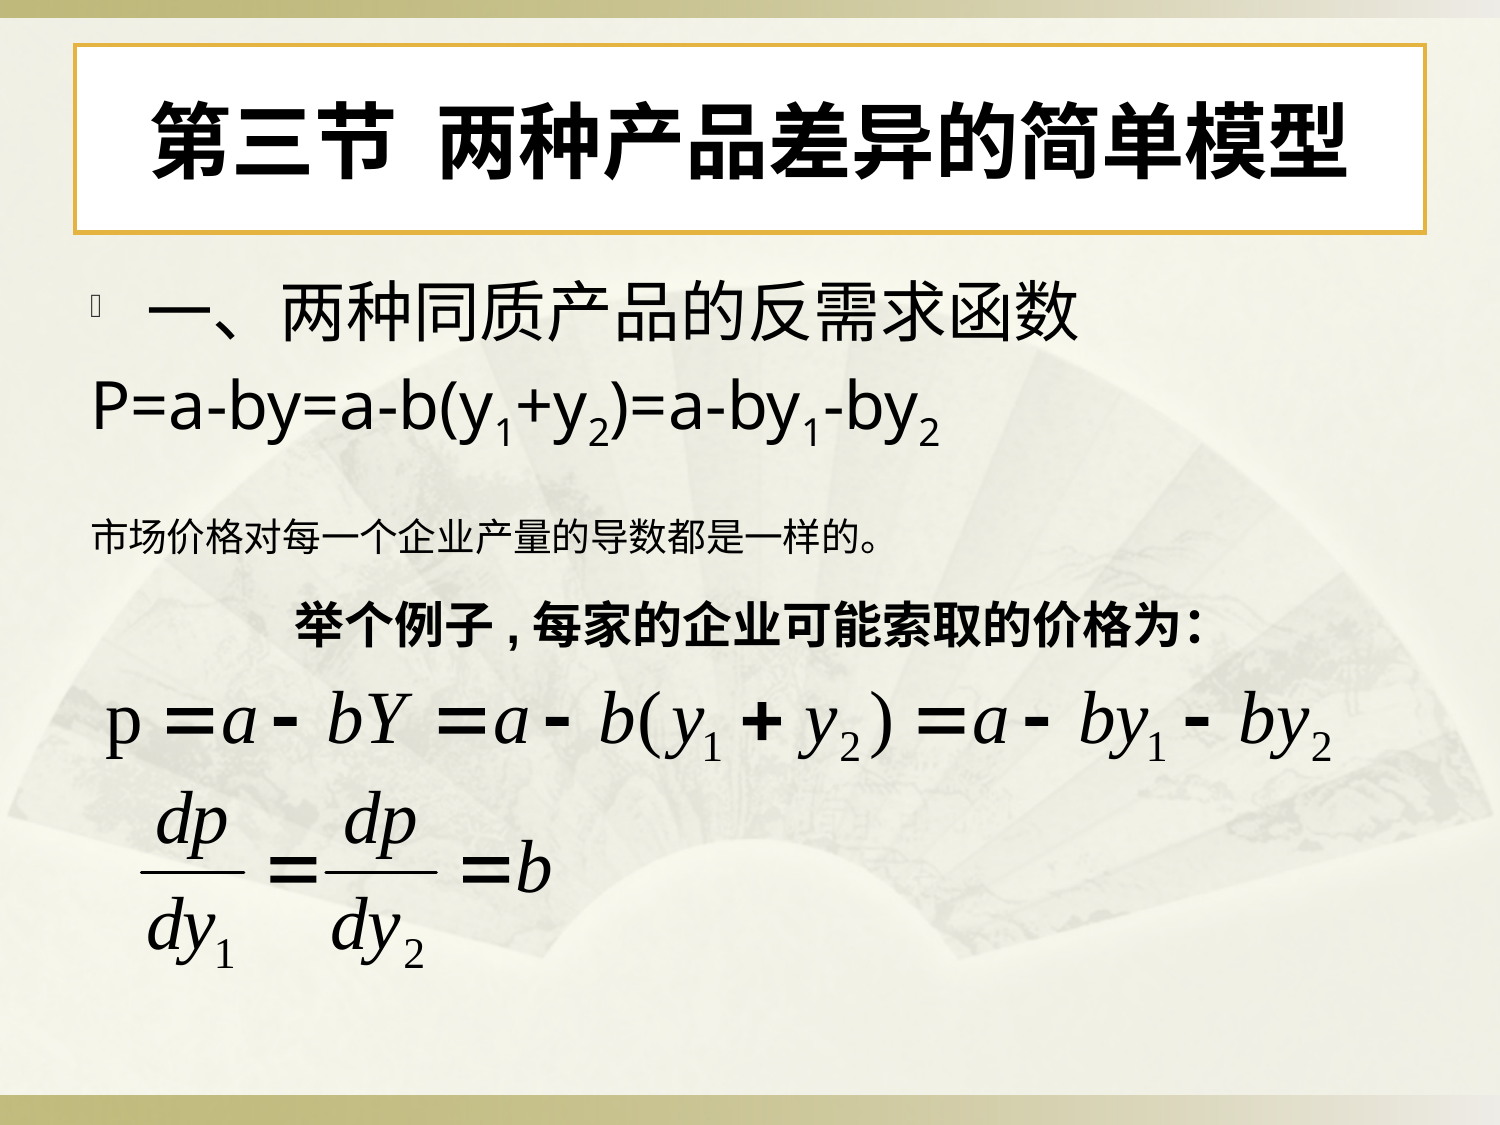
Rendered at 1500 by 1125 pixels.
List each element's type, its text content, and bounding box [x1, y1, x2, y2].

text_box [128, 772, 567, 987]
list 一、两种同质产品的反需求函数 P=a-by=a-b(y1+y2)=a-by1-by2 市场价格对每一个企业产量的导数都是一样的。 [74, 262, 1426, 1032]
text_box 举个例子,每家的企业可能索取的价格为： [81, 585, 1445, 661]
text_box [93, 667, 1345, 775]
title 第三节 两种产品差异的简单模型 [73, 43, 1427, 235]
